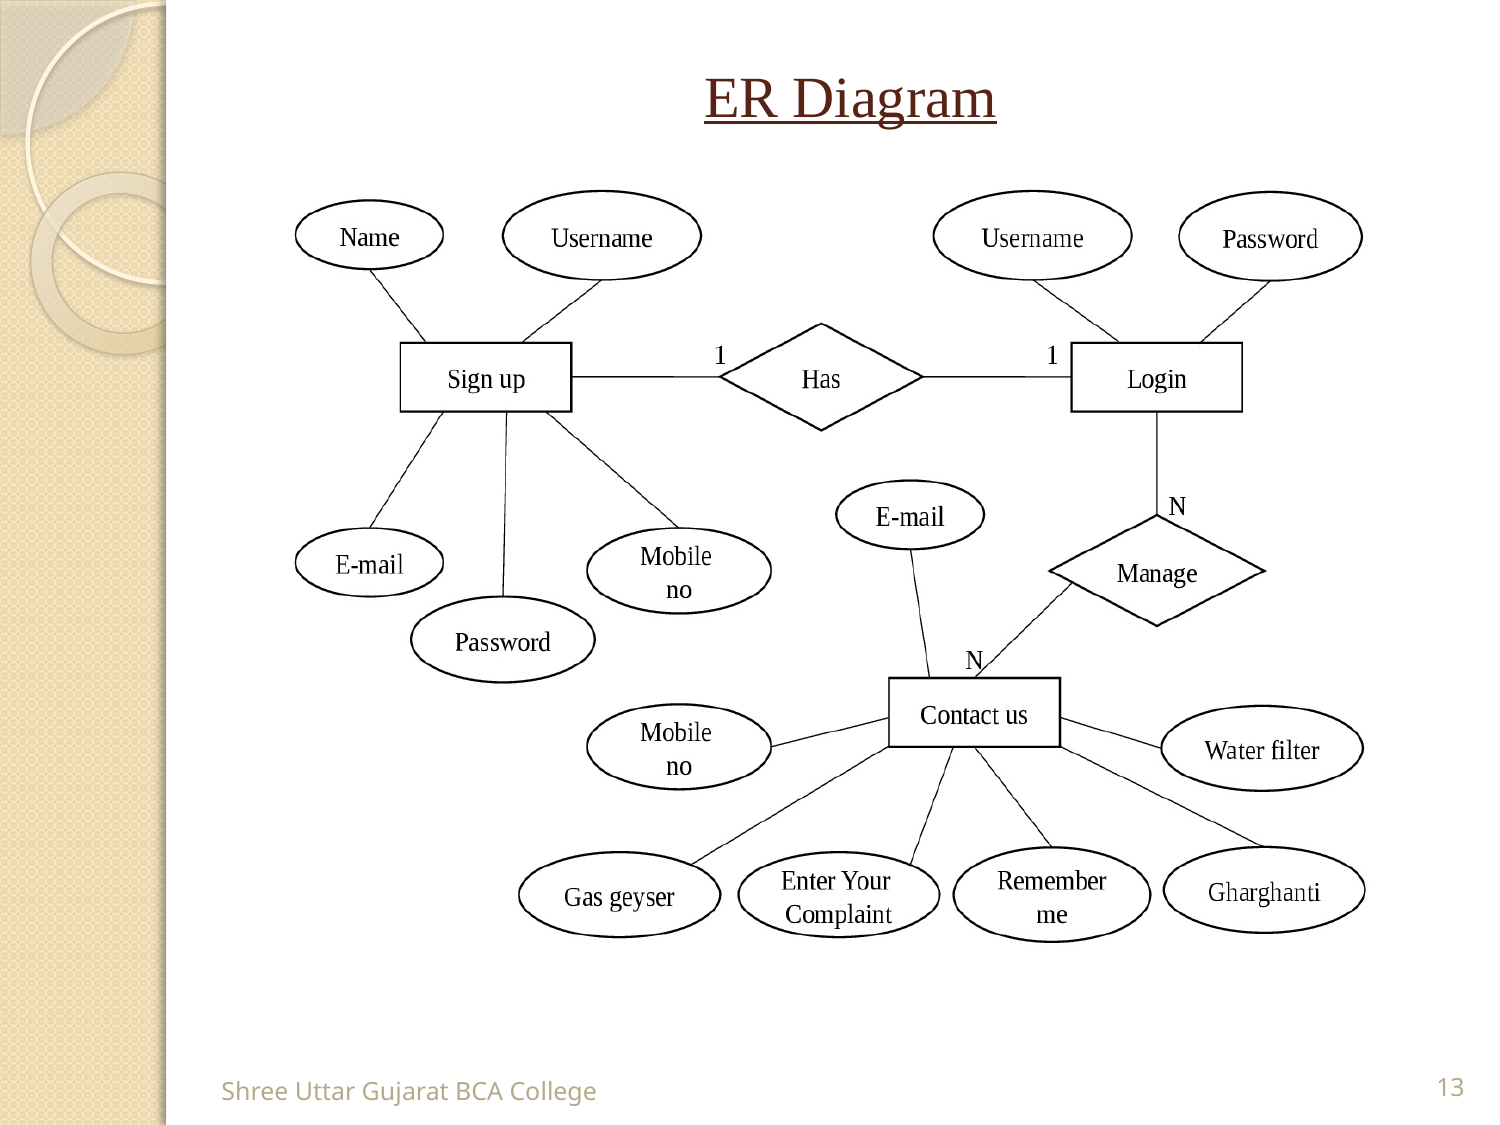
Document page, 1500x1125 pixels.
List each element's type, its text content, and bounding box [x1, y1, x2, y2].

title ER Diagram [235, 0, 1466, 188]
picture [240, 167, 1402, 958]
text_box Shree Uttar Gujarat BCA College [206, 1034, 682, 1113]
slide_number 13 [1413, 1034, 1488, 1113]
